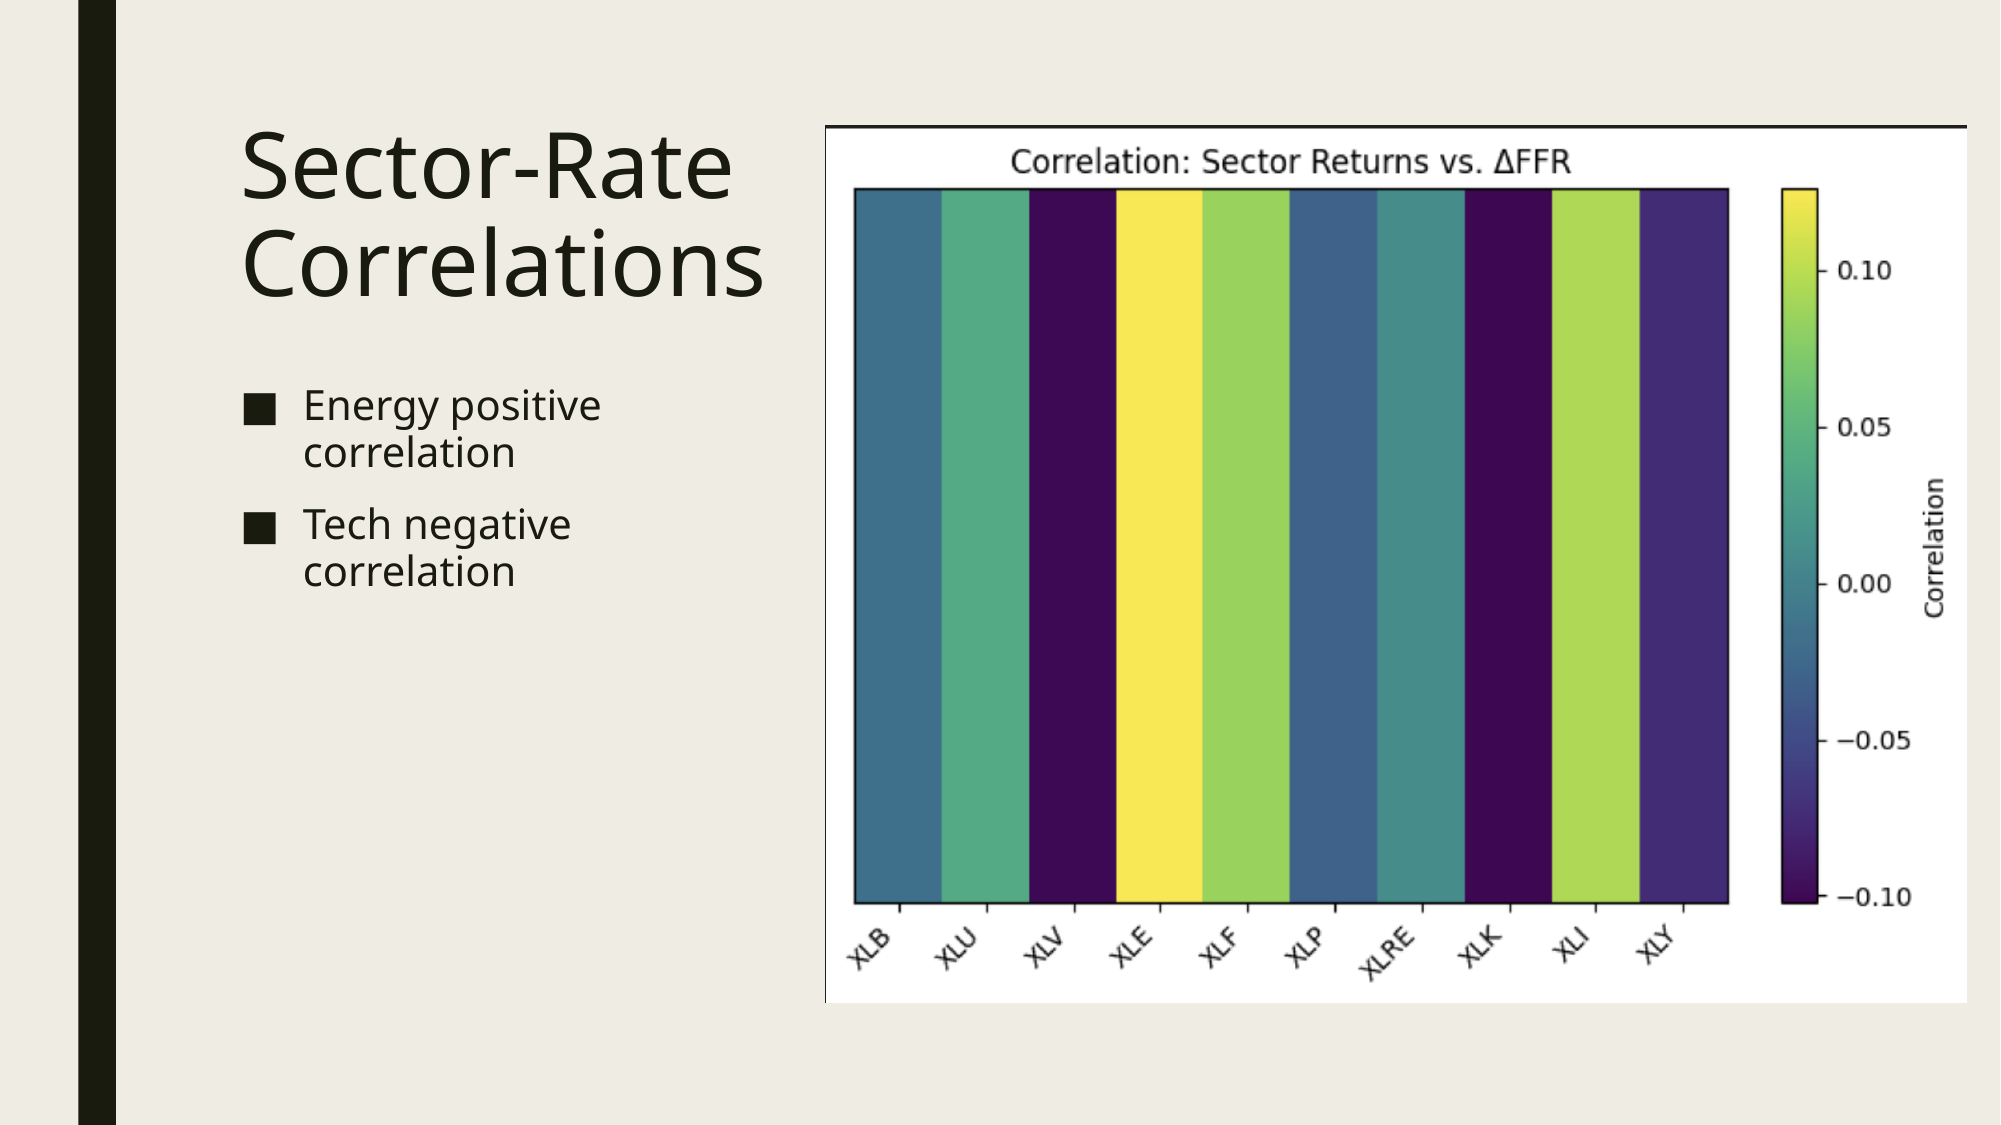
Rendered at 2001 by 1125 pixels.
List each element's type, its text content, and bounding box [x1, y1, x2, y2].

picture [825, 125, 1968, 1003]
title Sector-Rate Correlations [225, 112, 814, 357]
list Energy positive correlation Tech negative correlation [225, 375, 764, 963]
